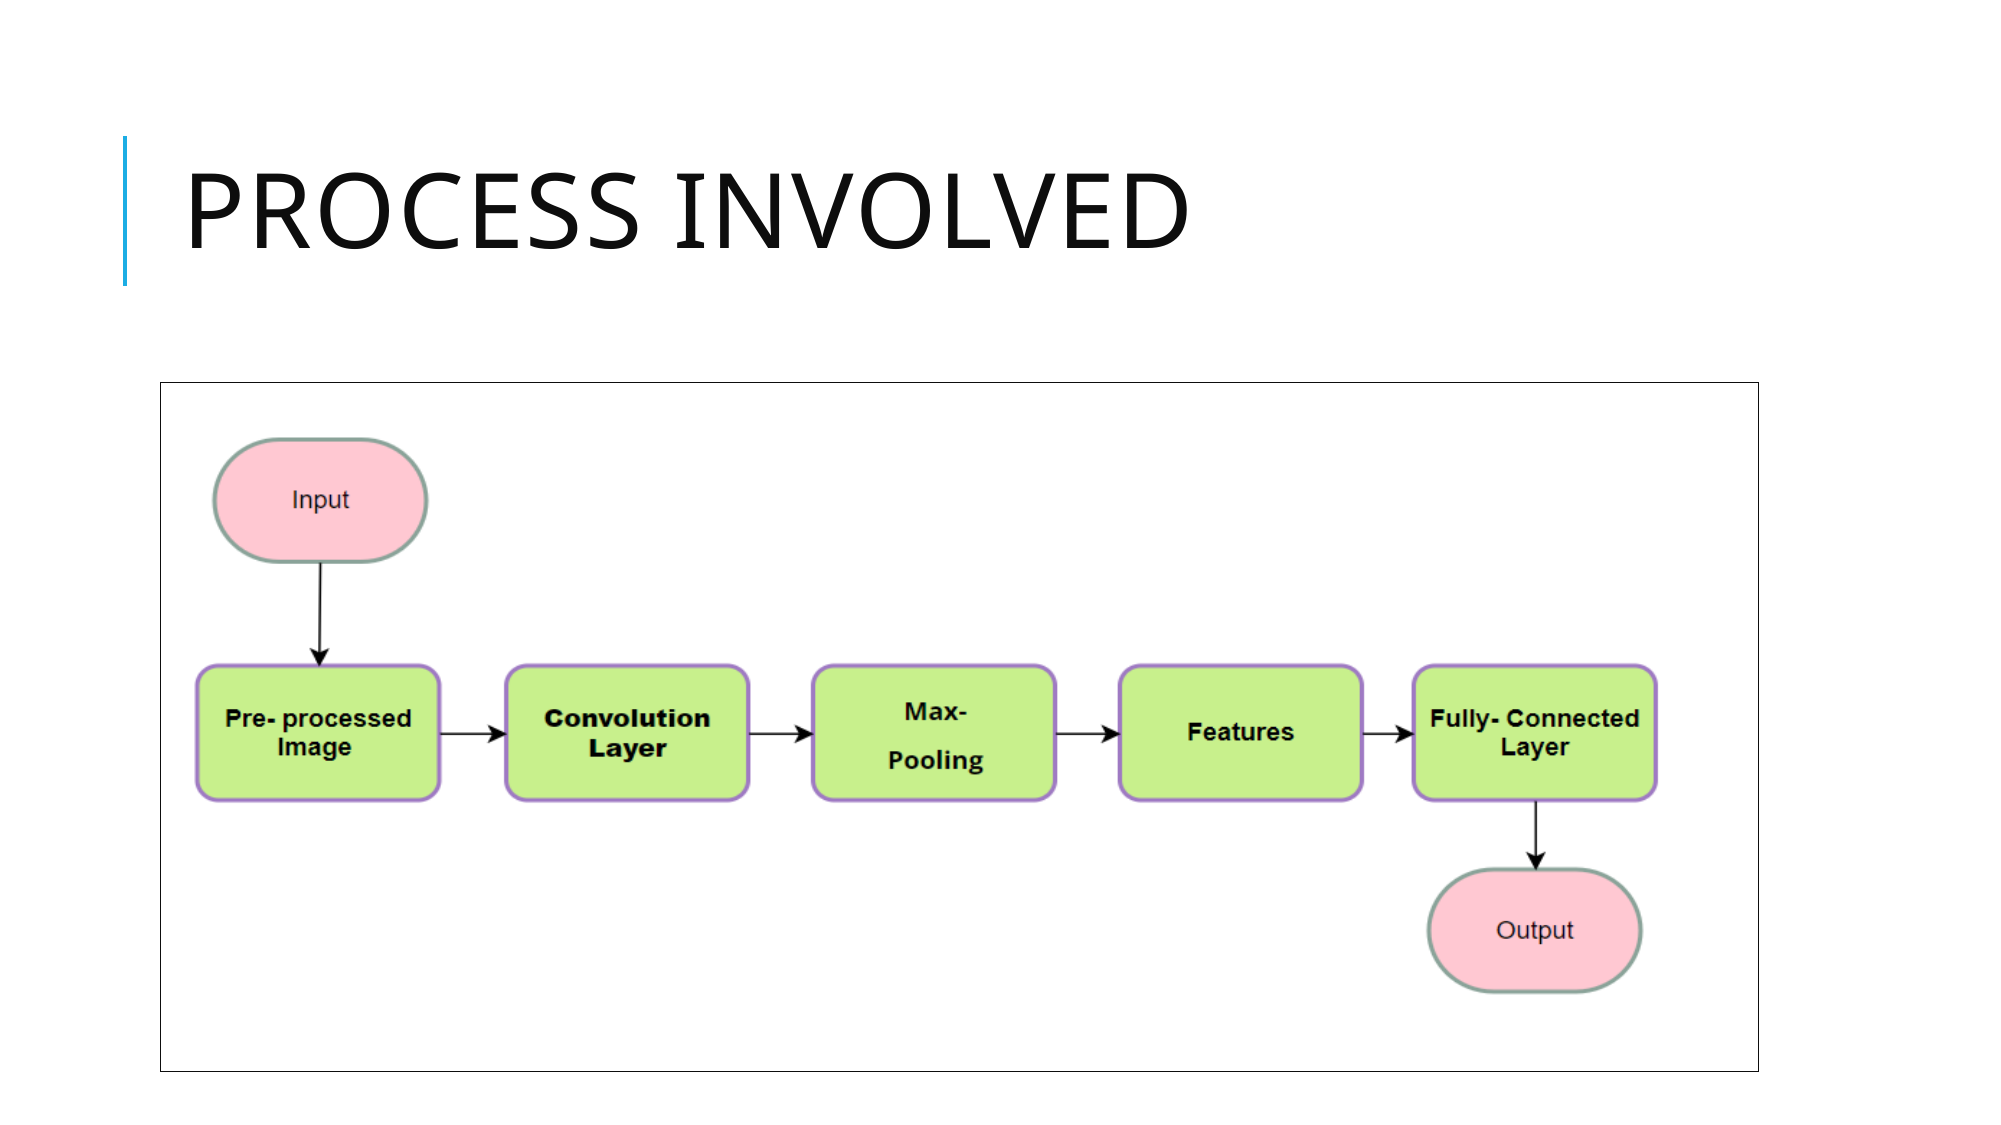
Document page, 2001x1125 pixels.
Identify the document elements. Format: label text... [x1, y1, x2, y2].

title PROCESS INVOLVED [168, 96, 1763, 342]
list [160, 382, 1759, 1072]
